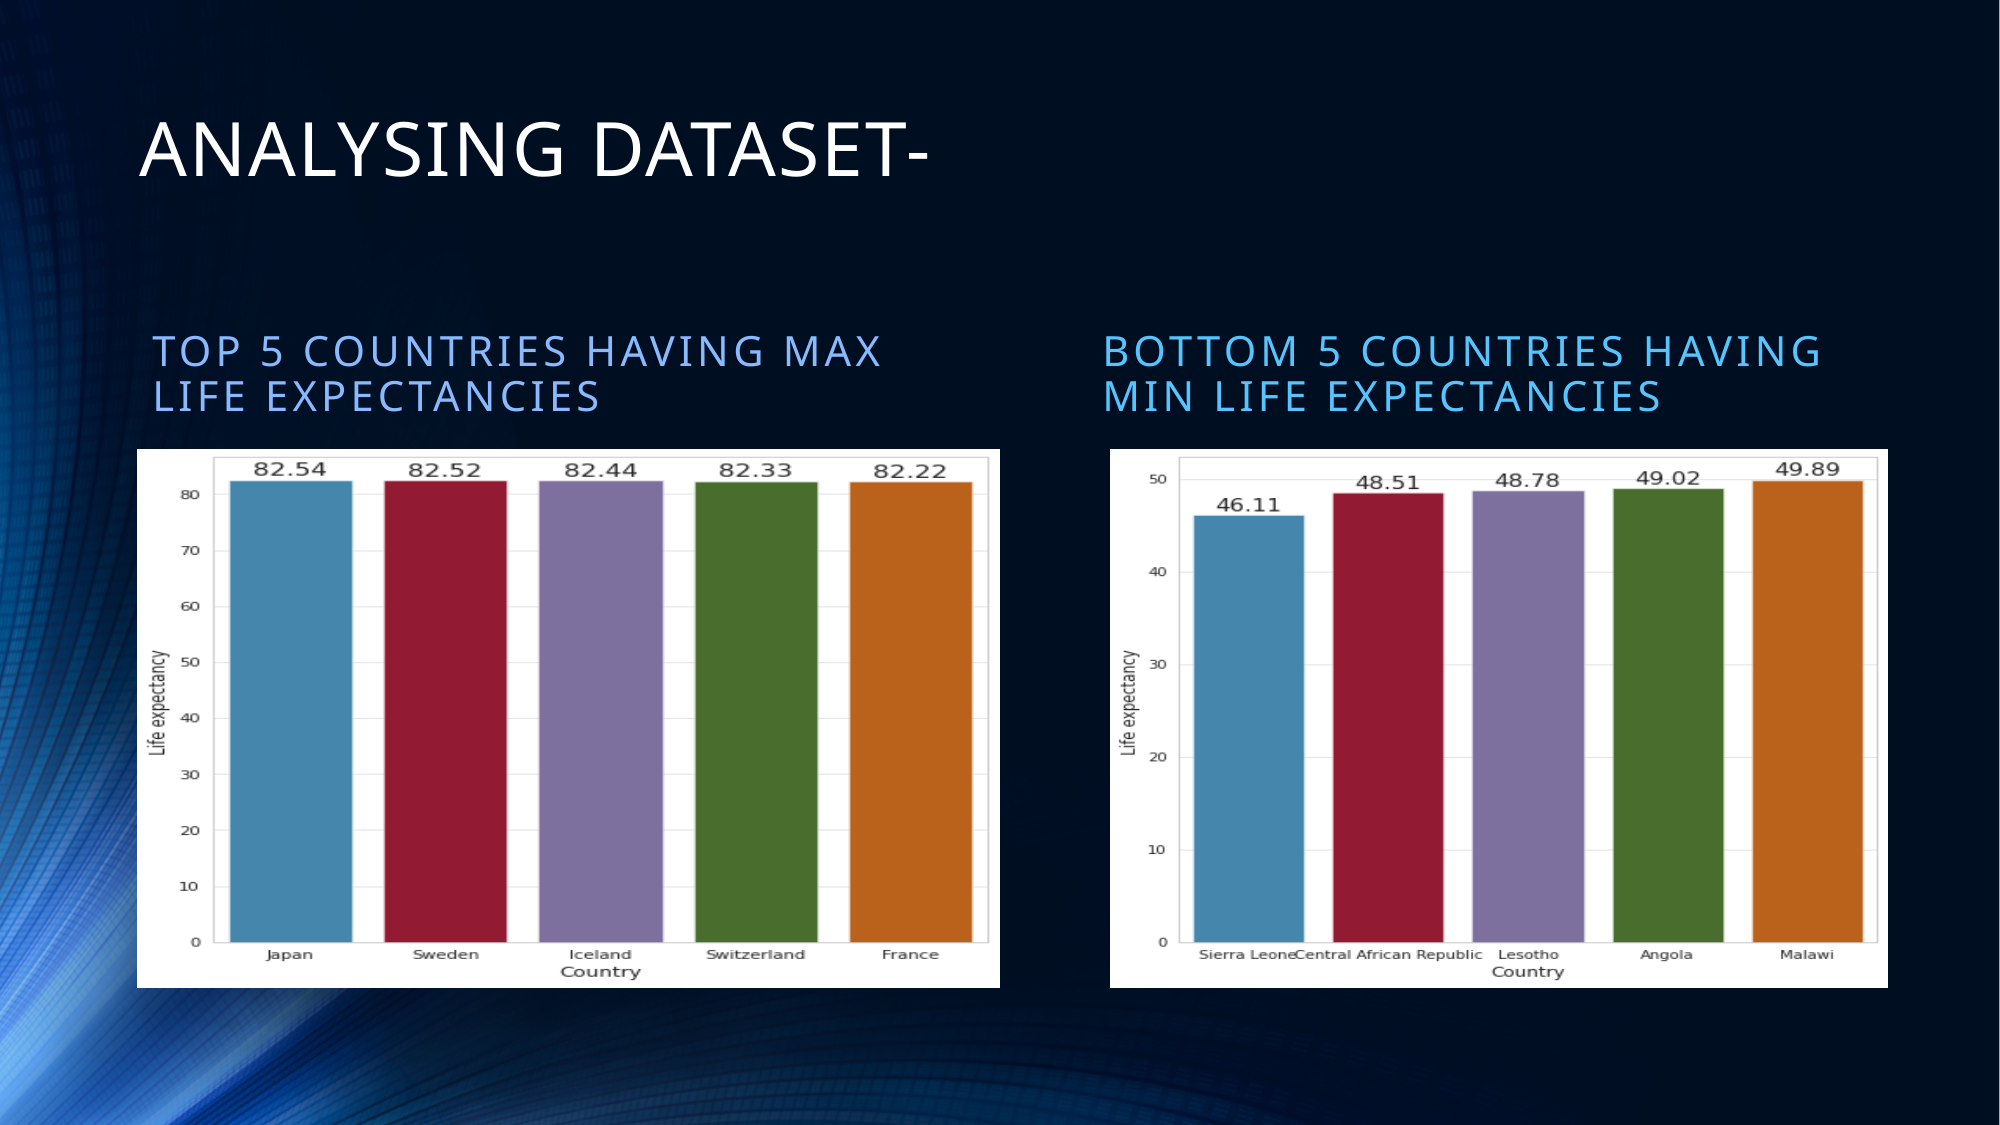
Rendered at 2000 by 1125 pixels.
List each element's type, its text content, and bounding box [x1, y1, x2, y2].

list BOTTOM 5 COUNTRIES HAVING MIN LIFE EXPECTANCIES [1087, 312, 1900, 438]
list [137, 449, 1000, 988]
list TOP 5 COUNTRIES HAVING MAX LIFE EXPECTANCIES [137, 312, 975, 438]
title ANALYSING DATASET- [124, 62, 1750, 200]
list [1110, 449, 1888, 988]
picture [0, 0, 2000, 1125]
